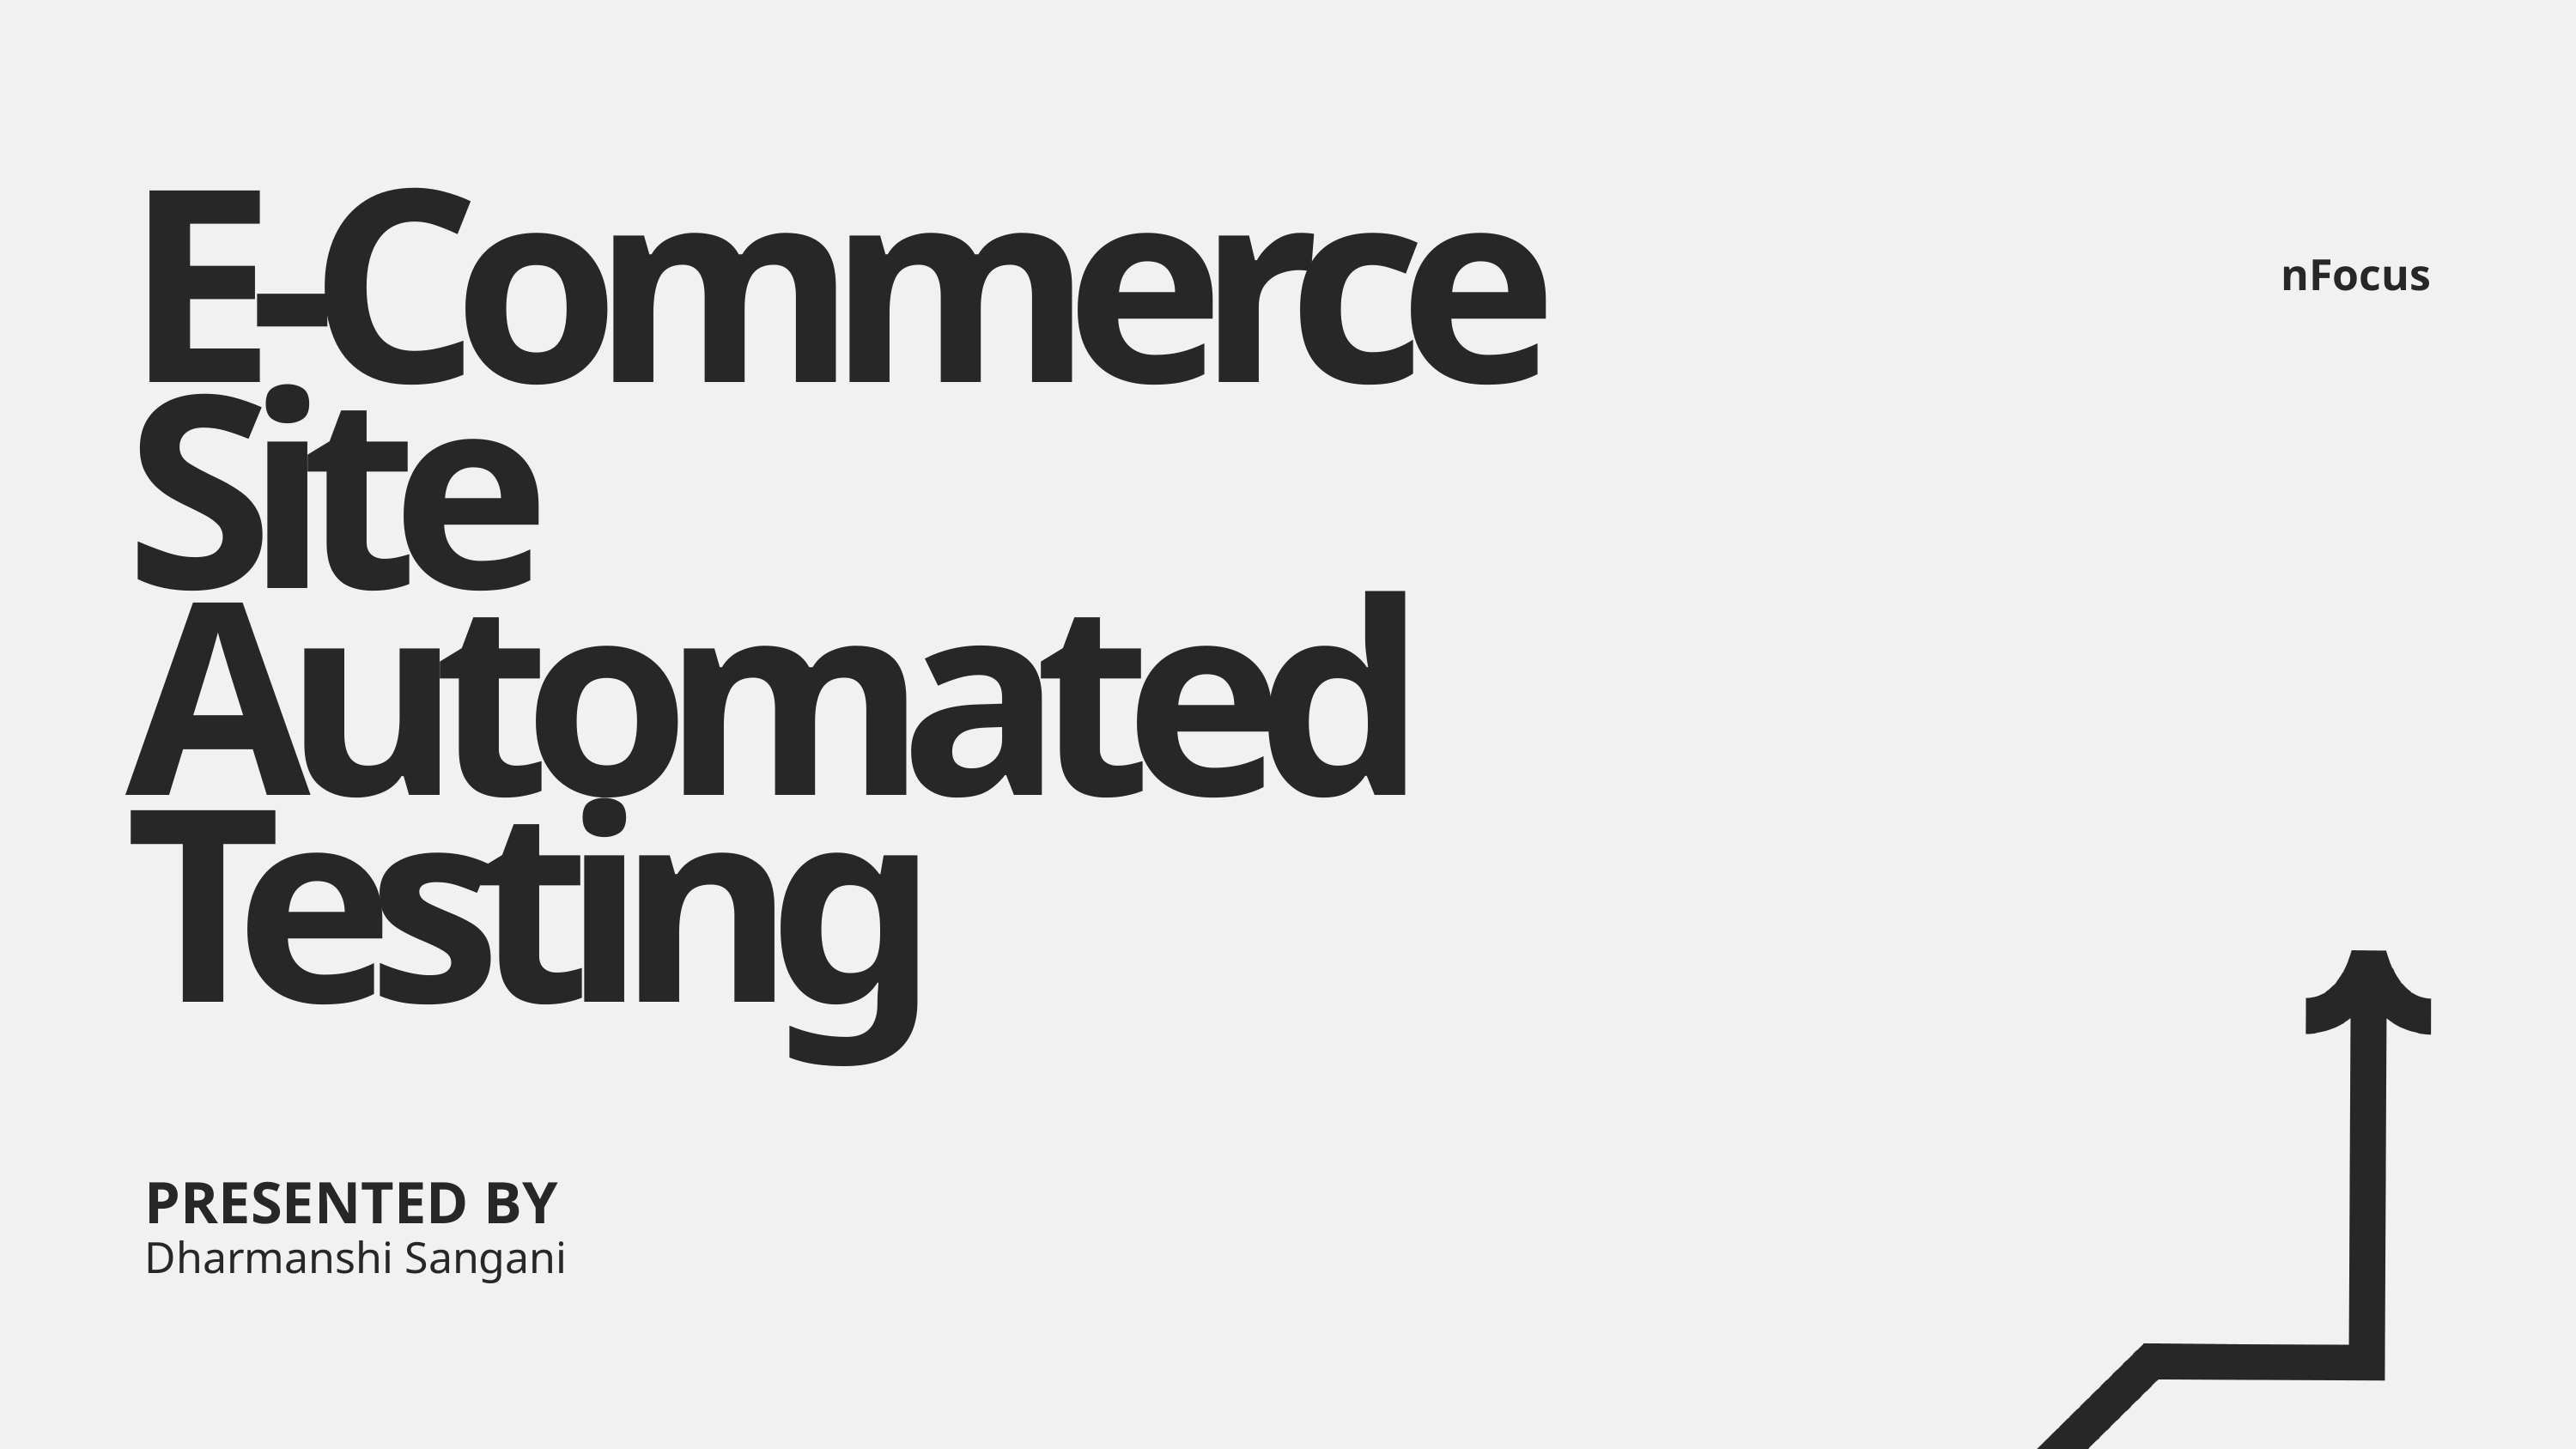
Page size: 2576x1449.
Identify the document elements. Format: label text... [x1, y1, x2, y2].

text_box [1979, 950, 2432, 1449]
text_box E-Commerce Site Automated Testing [125, 229, 1946, 1056]
text_box PRESENTED BY [144, 1183, 597, 1235]
text_box nFocus [2022, 247, 2432, 300]
text_box Dharmanshi Sangani [144, 1231, 869, 1282]
